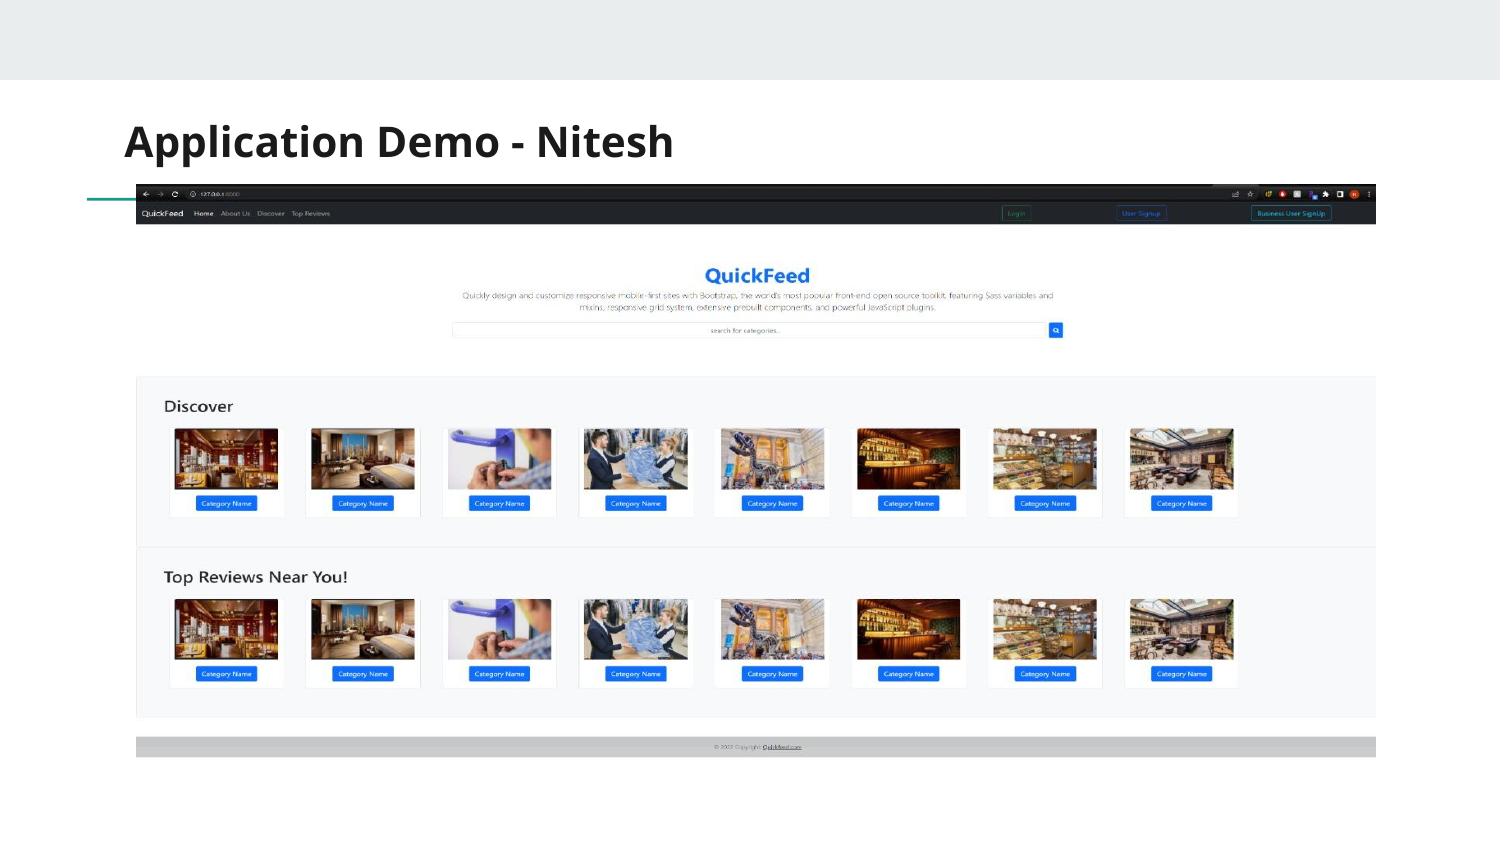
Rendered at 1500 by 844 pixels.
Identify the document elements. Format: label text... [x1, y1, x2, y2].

title Application Demo - Nitesh [109, 97, 1371, 186]
picture [135, 184, 1376, 794]
